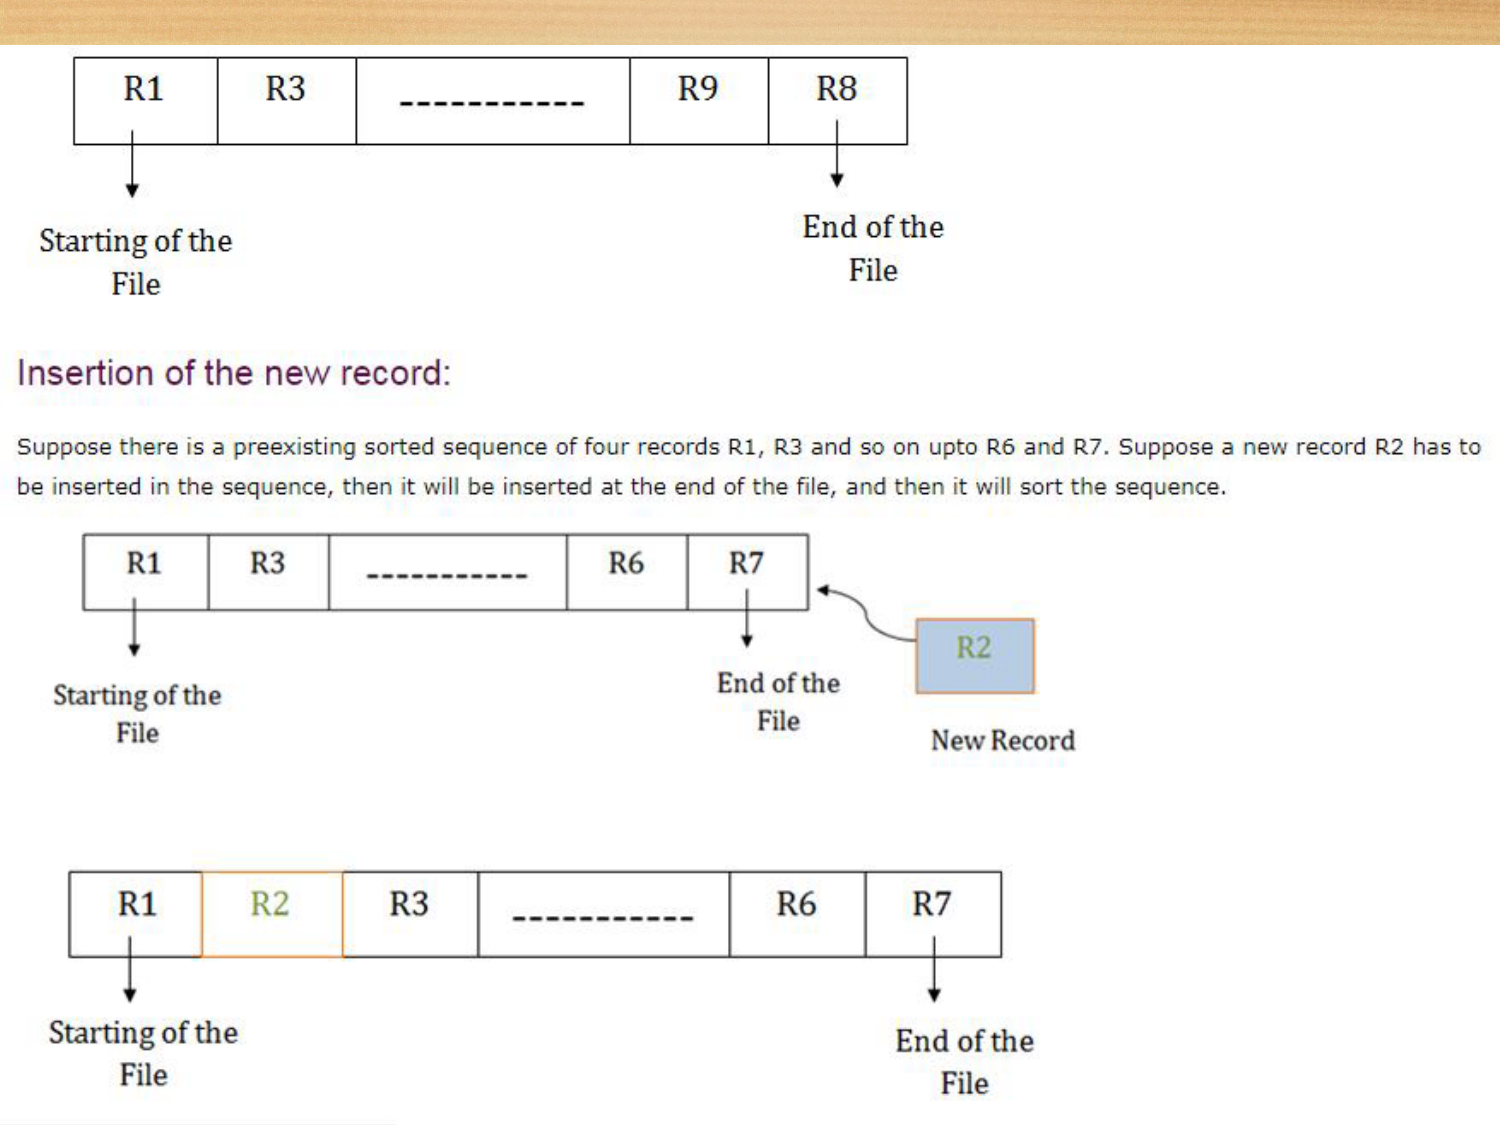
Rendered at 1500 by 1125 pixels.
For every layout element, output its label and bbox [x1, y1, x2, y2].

picture [0, 0, 1500, 44]
list [0, 44, 1500, 1125]
